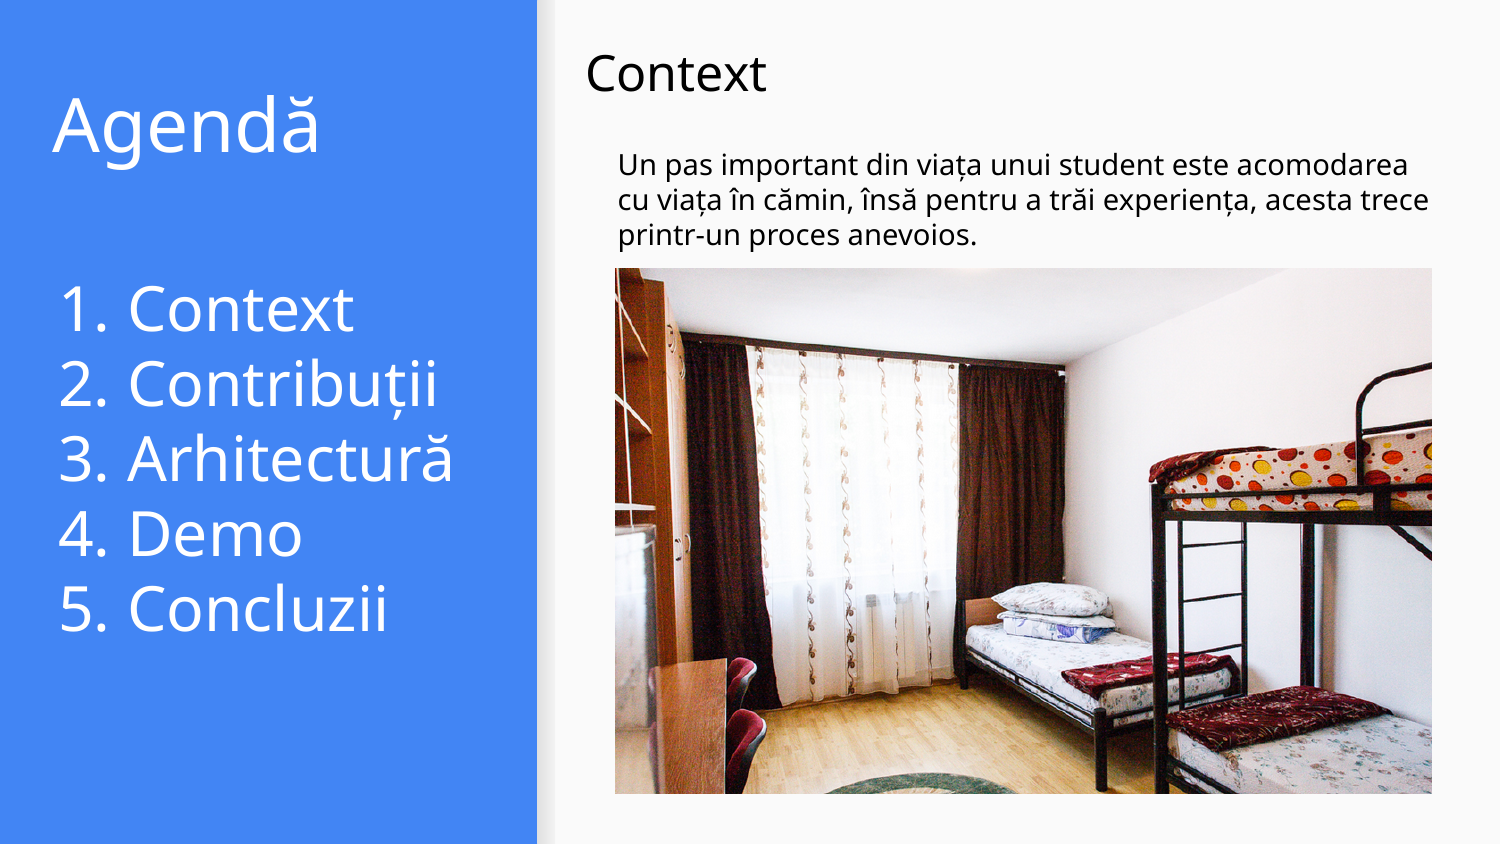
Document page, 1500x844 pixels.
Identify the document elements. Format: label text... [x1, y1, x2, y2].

title Agendă [37, 25, 383, 183]
text_box Context Contribuții Arhitectură Demo Concluzii [37, 253, 527, 775]
picture [614, 267, 1432, 794]
text_box Un pas important din viața unui student este acomodarea cu viața în cămin, însă pentru a trăi experiența, acesta trece printr-un proces anevoios. [602, 131, 1455, 254]
text_box Context [570, 25, 1491, 138]
